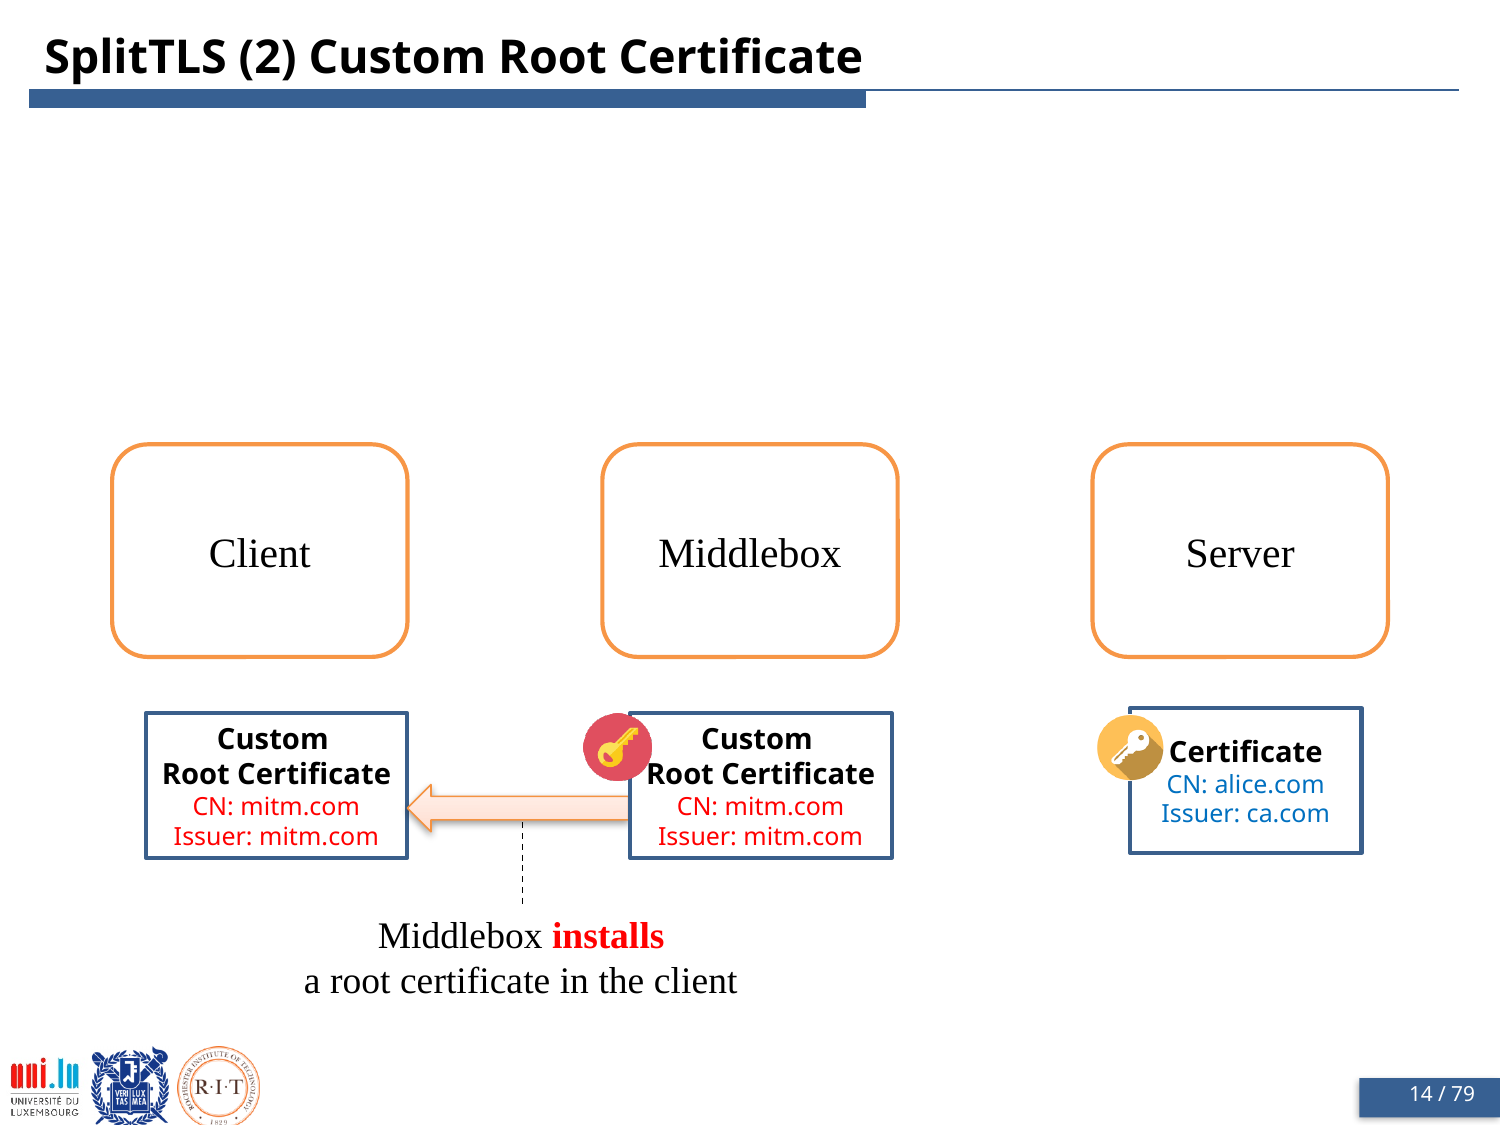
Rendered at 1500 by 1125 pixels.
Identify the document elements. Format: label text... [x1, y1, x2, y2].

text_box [1096, 707, 1362, 854]
title SplitTLS (2) Custom Root Certificate [29, 19, 1471, 90]
picture [177, 1046, 260, 1125]
text_box Middlebox [600, 442, 900, 660]
text_box Custom Root Certificate CN: mitm.com Issuer: mitm.com [144, 711, 409, 860]
text_box [406, 783, 578, 833]
picture [91, 1046, 169, 1125]
picture [0, 1046, 89, 1125]
text_box Middlebox installs a root certificate in the client [289, 904, 754, 1009]
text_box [583, 712, 892, 858]
text_box Client [110, 442, 410, 660]
text_box Server [1090, 442, 1391, 660]
